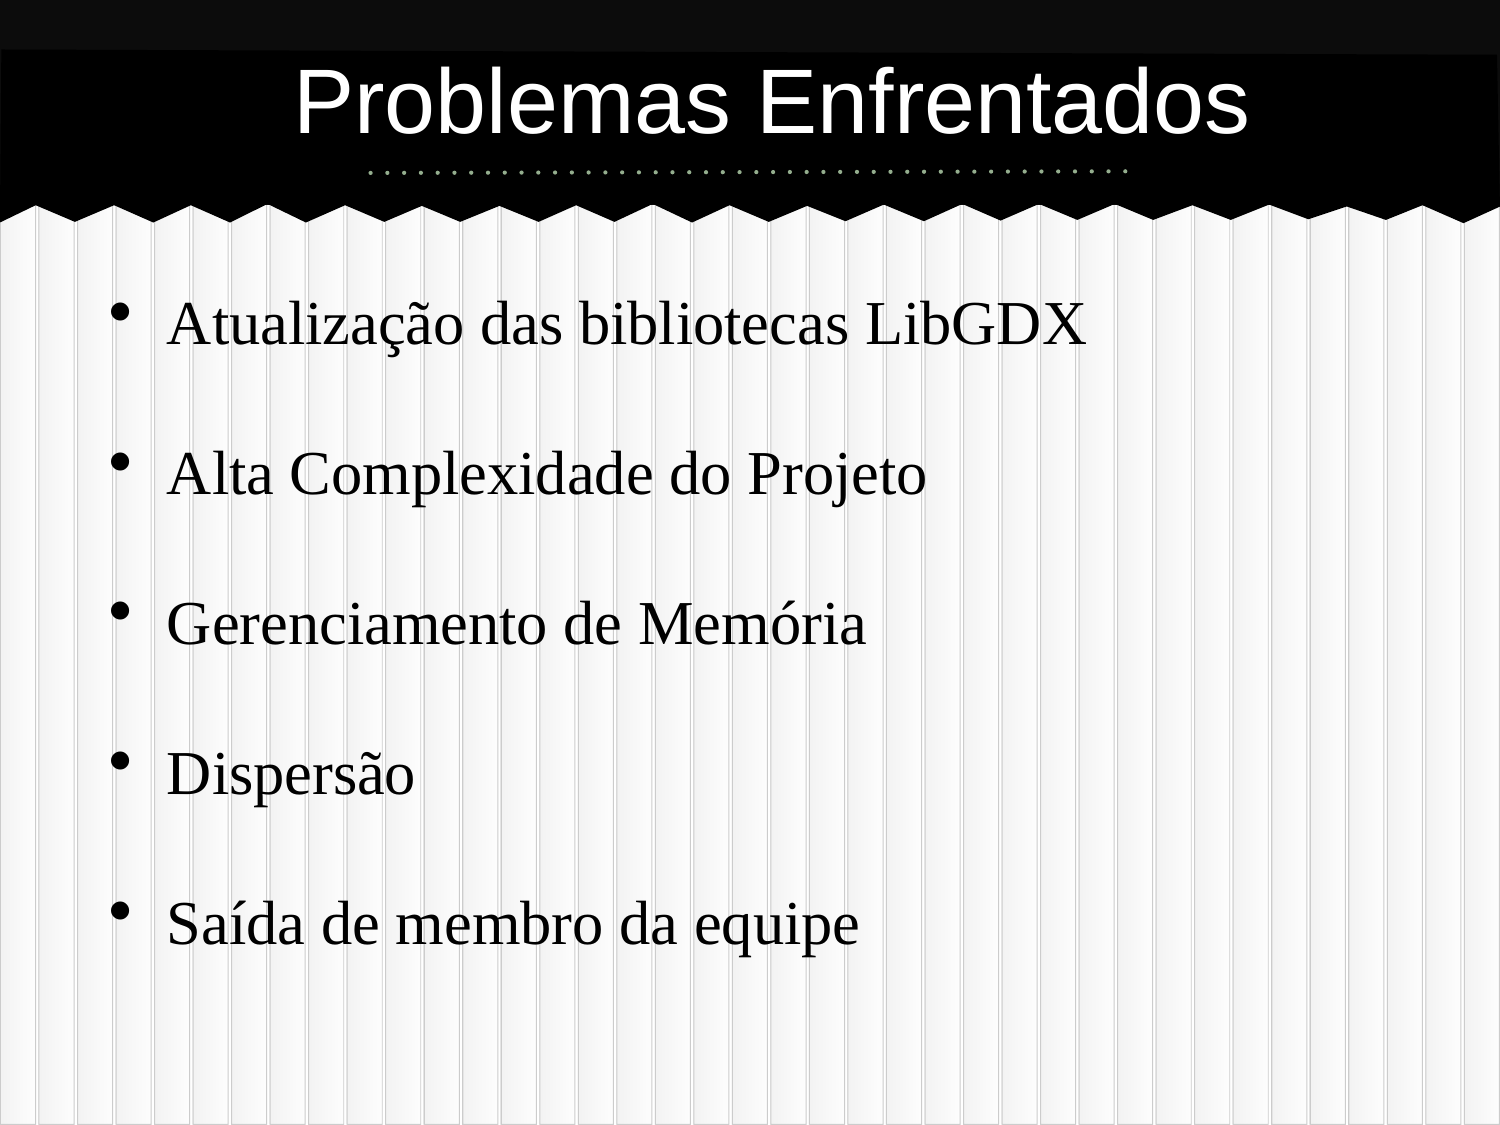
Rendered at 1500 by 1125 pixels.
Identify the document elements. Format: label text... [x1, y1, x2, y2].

title Problemas Enfrentados [74, 0, 1426, 206]
list Atualização das bibliotecas LibGDX Alta Complexidade do Projeto Gerenciamento de Memória Dispersão Saída de membro da equipe [76, 266, 1428, 972]
